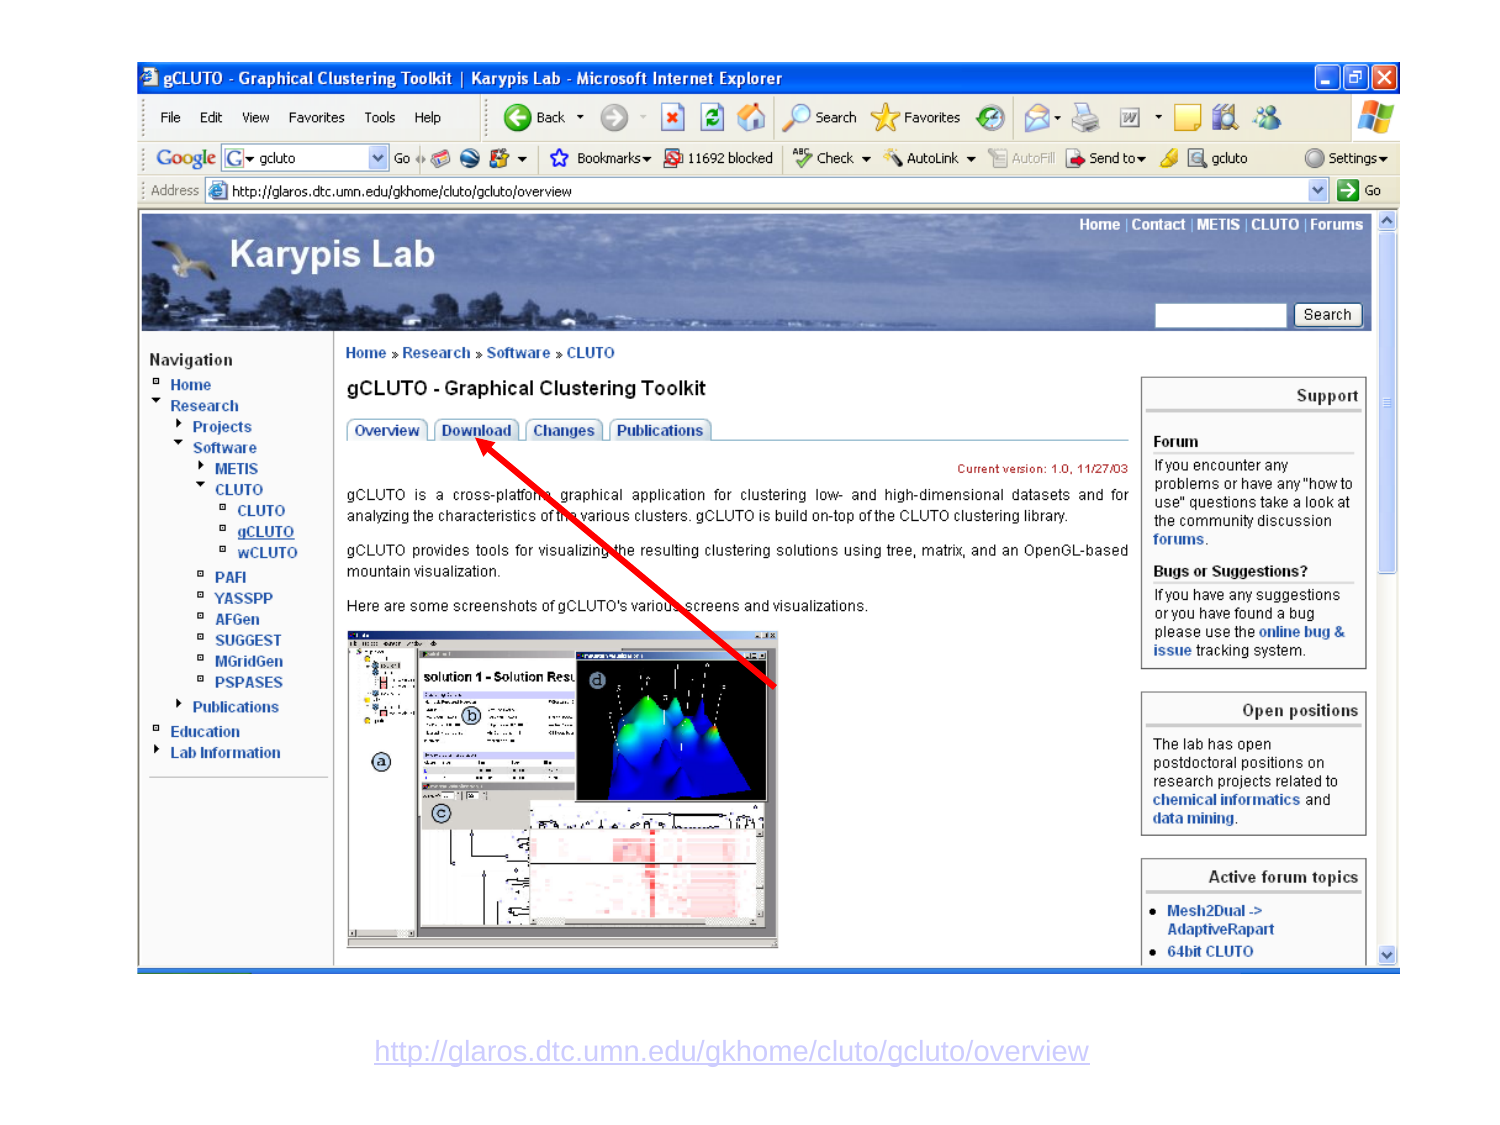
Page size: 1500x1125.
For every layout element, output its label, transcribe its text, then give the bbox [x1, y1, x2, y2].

text_box http://glaros.dtc.umn.edu/gkhome/cluto/gcluto/overview [359, 1024, 1106, 1075]
picture [137, 62, 1401, 975]
